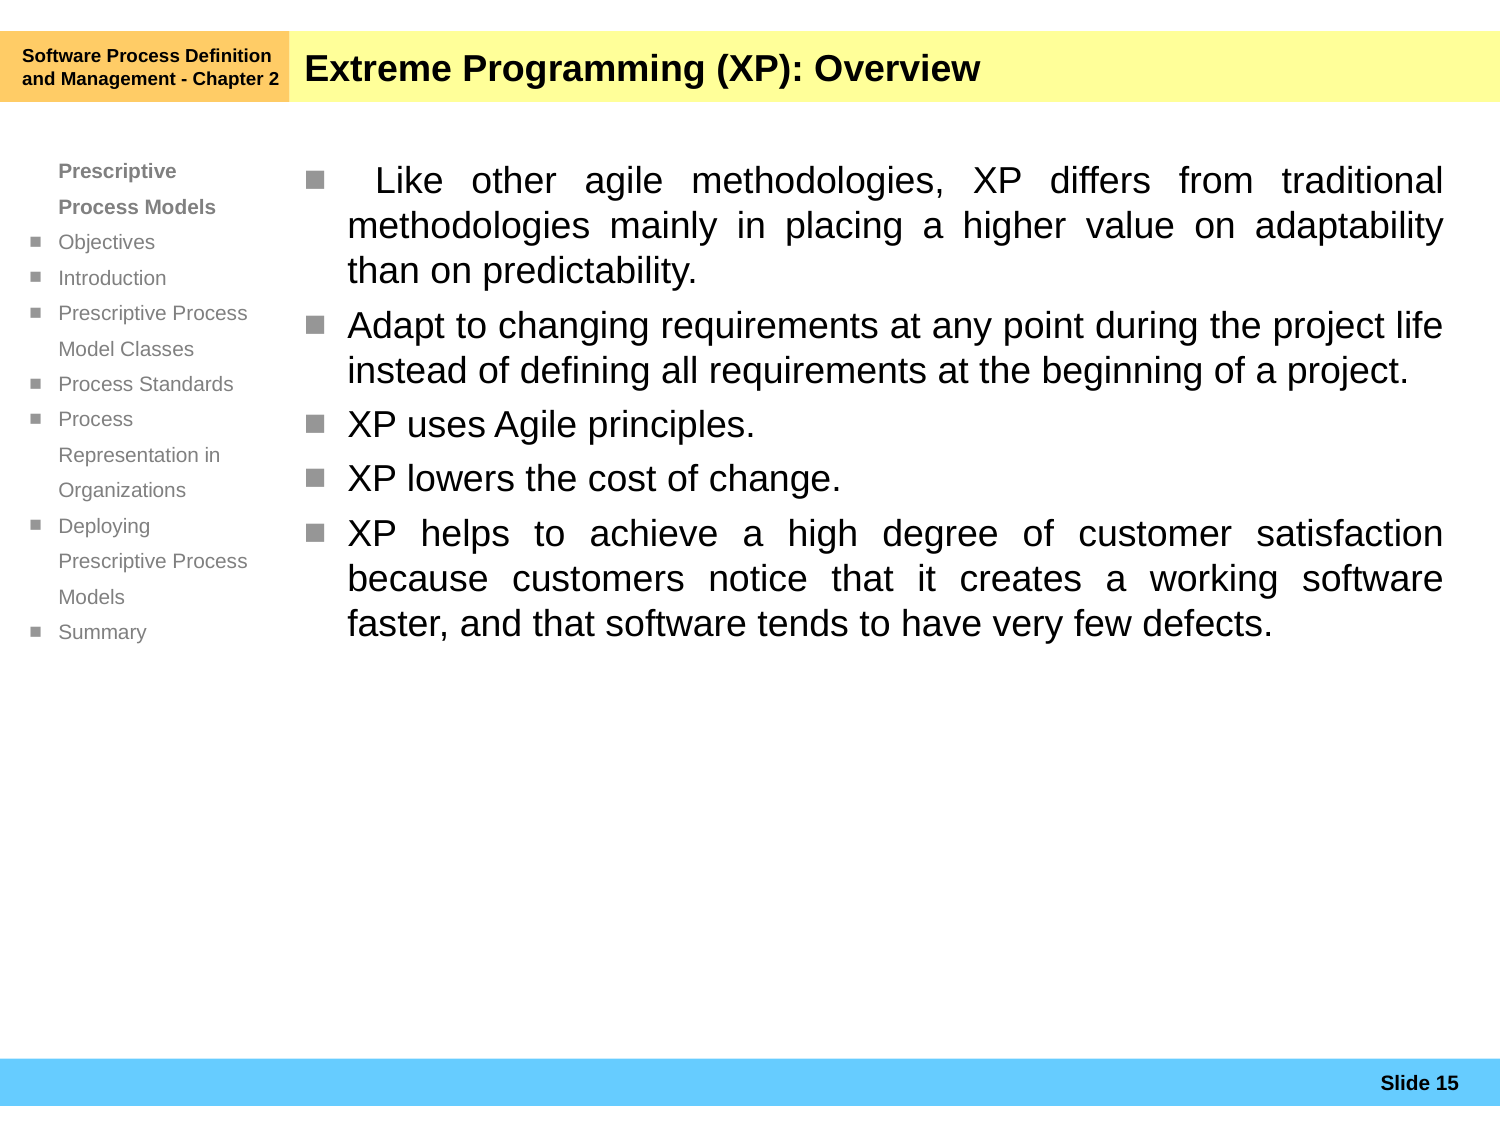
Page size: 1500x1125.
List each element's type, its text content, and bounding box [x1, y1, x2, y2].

text_box Like other agile methodologies, XP differs from traditional methodologies mainly in placing a higher value on adaptability than on predictability. Adapt to changing requirements at any point during the project life instead of defining all requirements at the beginning of a project. XP uses Agile principles. XP lowers the cost of change. XP helps to achieve a high degree of customer satisfaction because customers notice that it creates a working software faster, and that software tends to have very few defects. [289, 148, 1459, 1035]
title Extreme Programming (XP): Overview [290, 31, 1500, 102]
footer Software Process Definition and Management - Chapter 2 [0, 31, 290, 102]
slide_number Slide 15 [1305, 1058, 1459, 1106]
